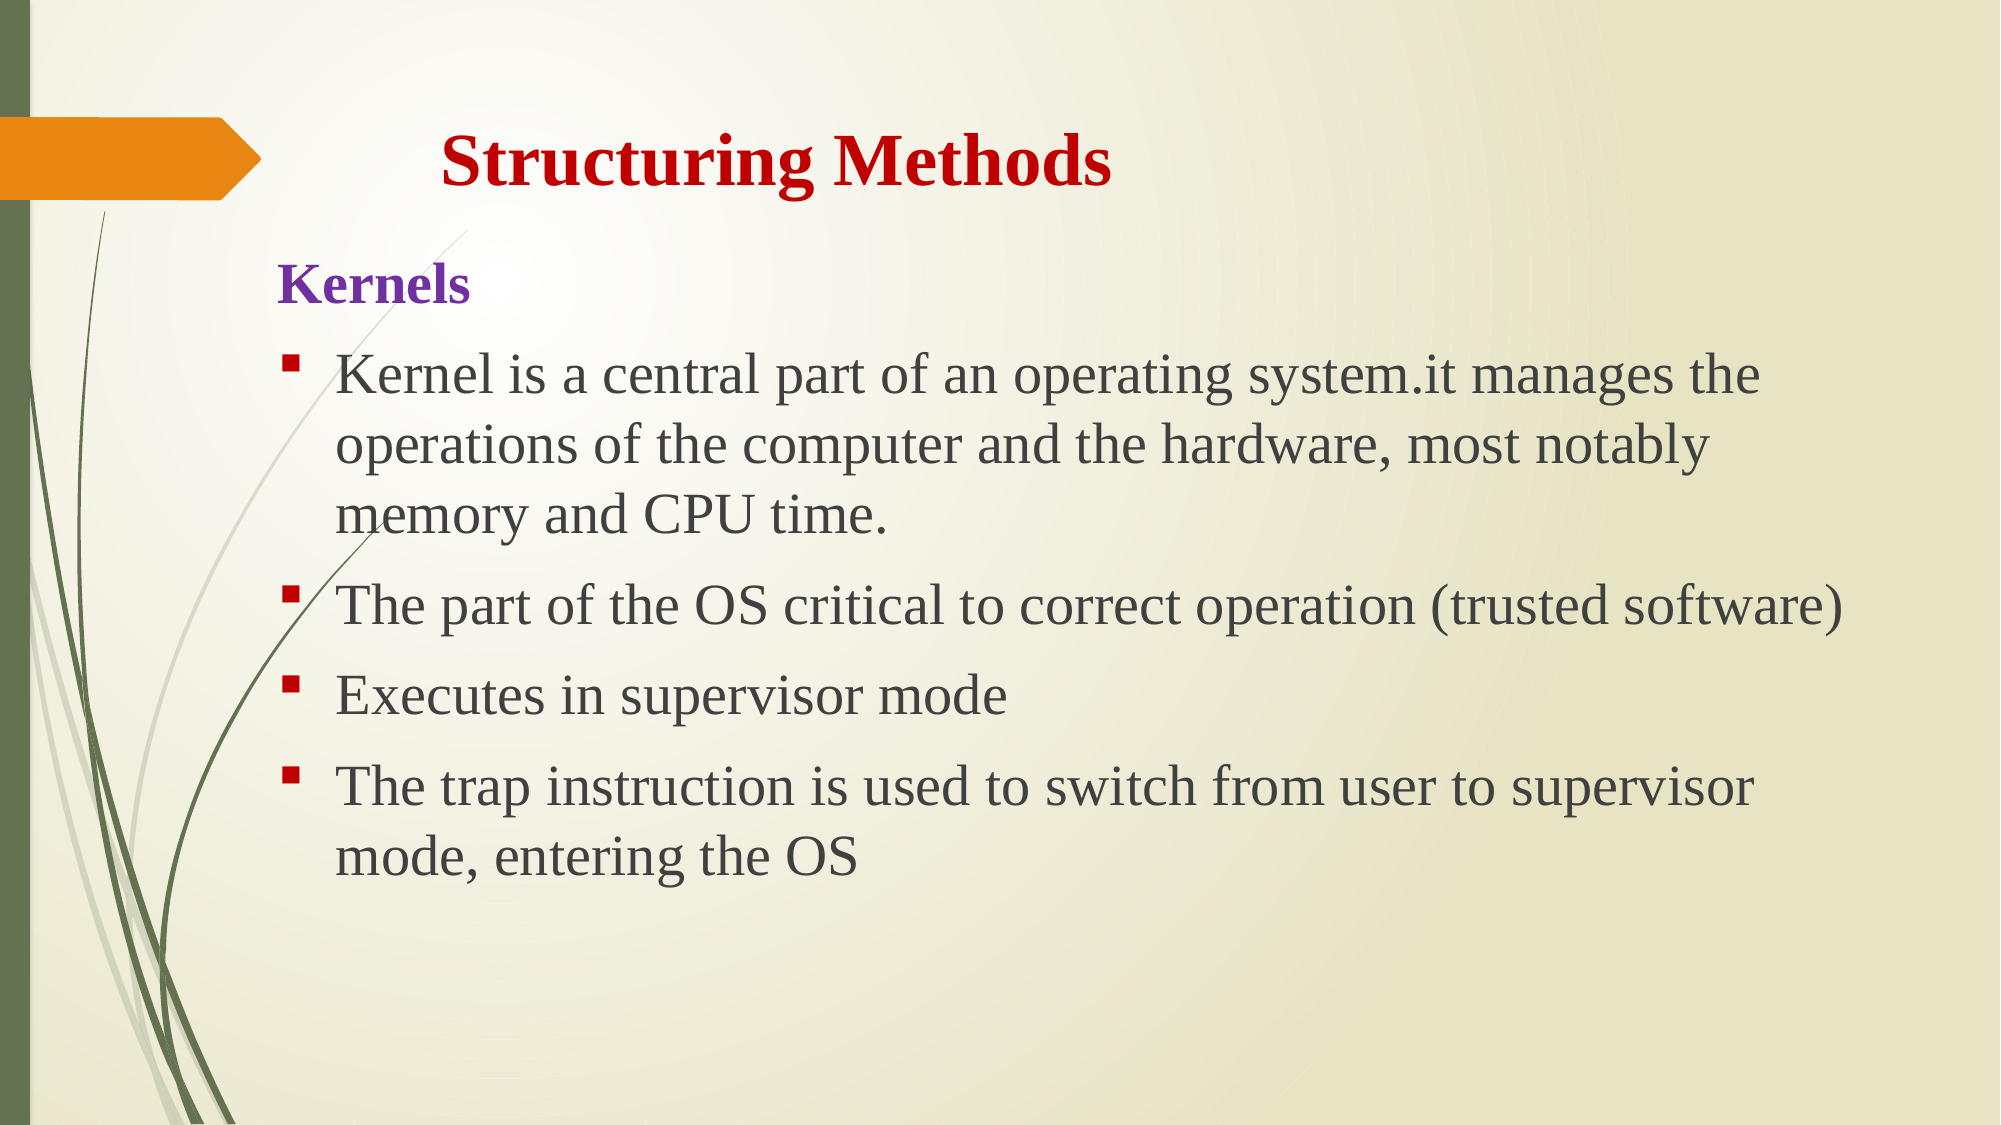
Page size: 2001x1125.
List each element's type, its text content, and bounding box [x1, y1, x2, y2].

title Structuring Methods [425, 102, 1888, 237]
list Kernels Kernel is a central part of an operating system.it manages the operations of the computer and the hardware, most notably memory and CPU time. The part of the OS critical to correct operation (trusted software) Executes in supervisor mode The trap instruction is used to switch from user to supervisor mode, entering the OS [262, 237, 1888, 970]
